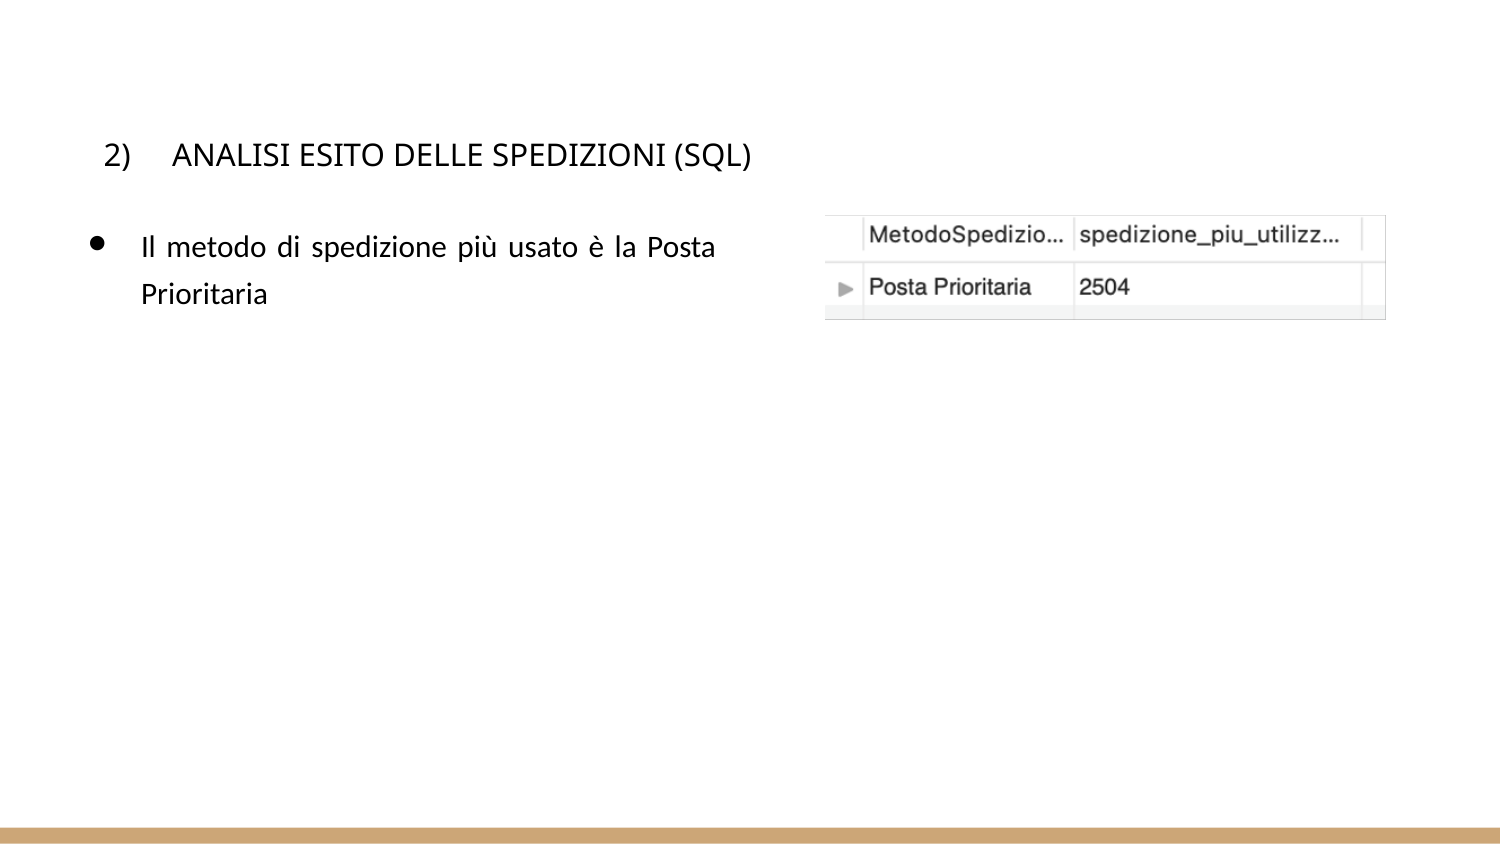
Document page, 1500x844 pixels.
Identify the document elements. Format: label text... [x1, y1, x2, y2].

list Il metodo di spedizione più usato è la Posta Prioritaria [51, 201, 733, 432]
picture [825, 214, 1387, 322]
title 2) ANALISI ESITO DELLE SPEDIZIONI (SQL) [51, 51, 1449, 189]
